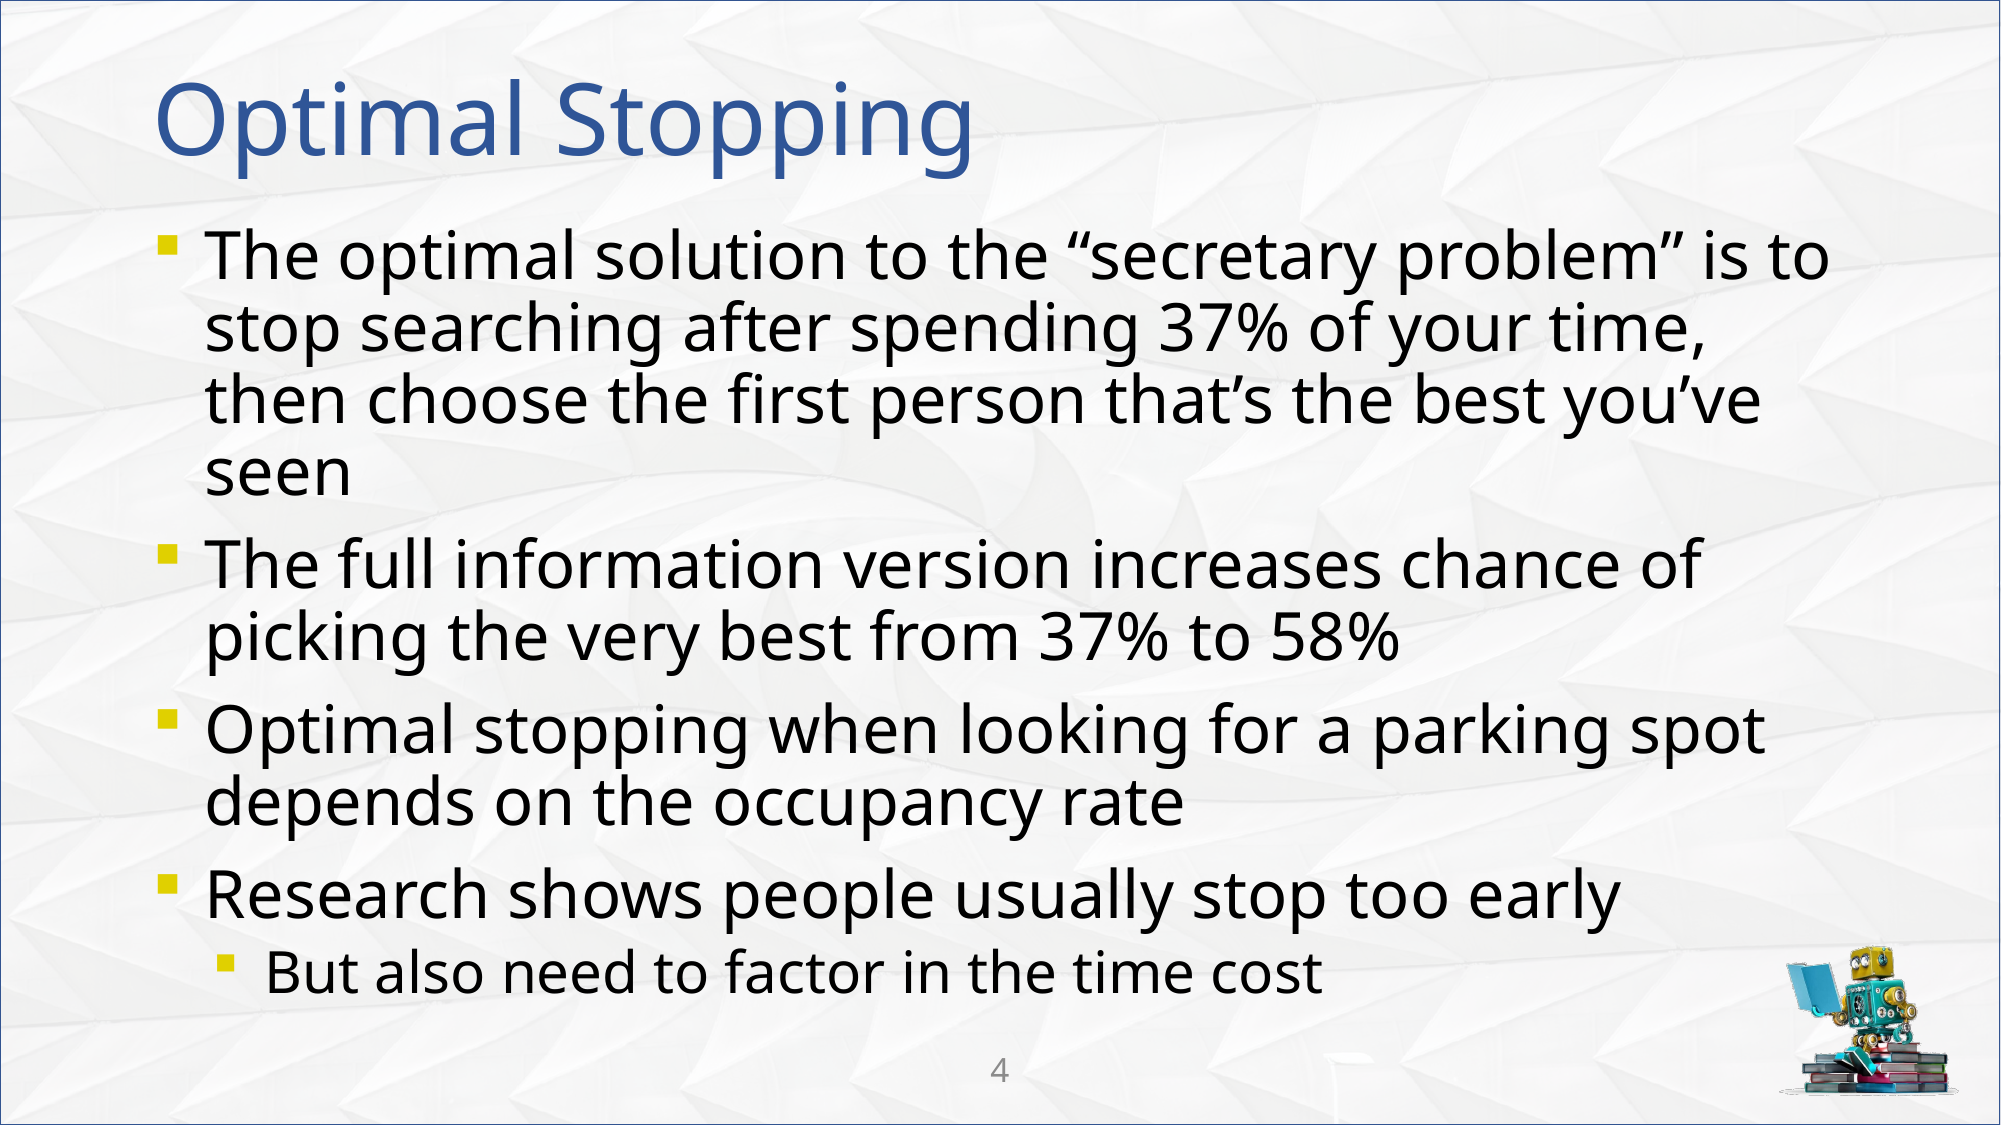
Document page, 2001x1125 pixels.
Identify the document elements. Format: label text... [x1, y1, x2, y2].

picture [1716, 932, 2001, 1105]
slide_number 4 [662, 1041, 1338, 1102]
list The optimal solution to the “secretary problem” is to stop searching after spending 37% of your time, then choose the first person that’s the best you’ve seen The full information version increases chance of picking the very best from 37% to 58% Optimal stopping when looking for a parking spot depends on the occupancy rate Research shows people usually stop too early But also need to factor in the time cost [137, 214, 1863, 1014]
title Optimal Stopping [137, 59, 1863, 186]
